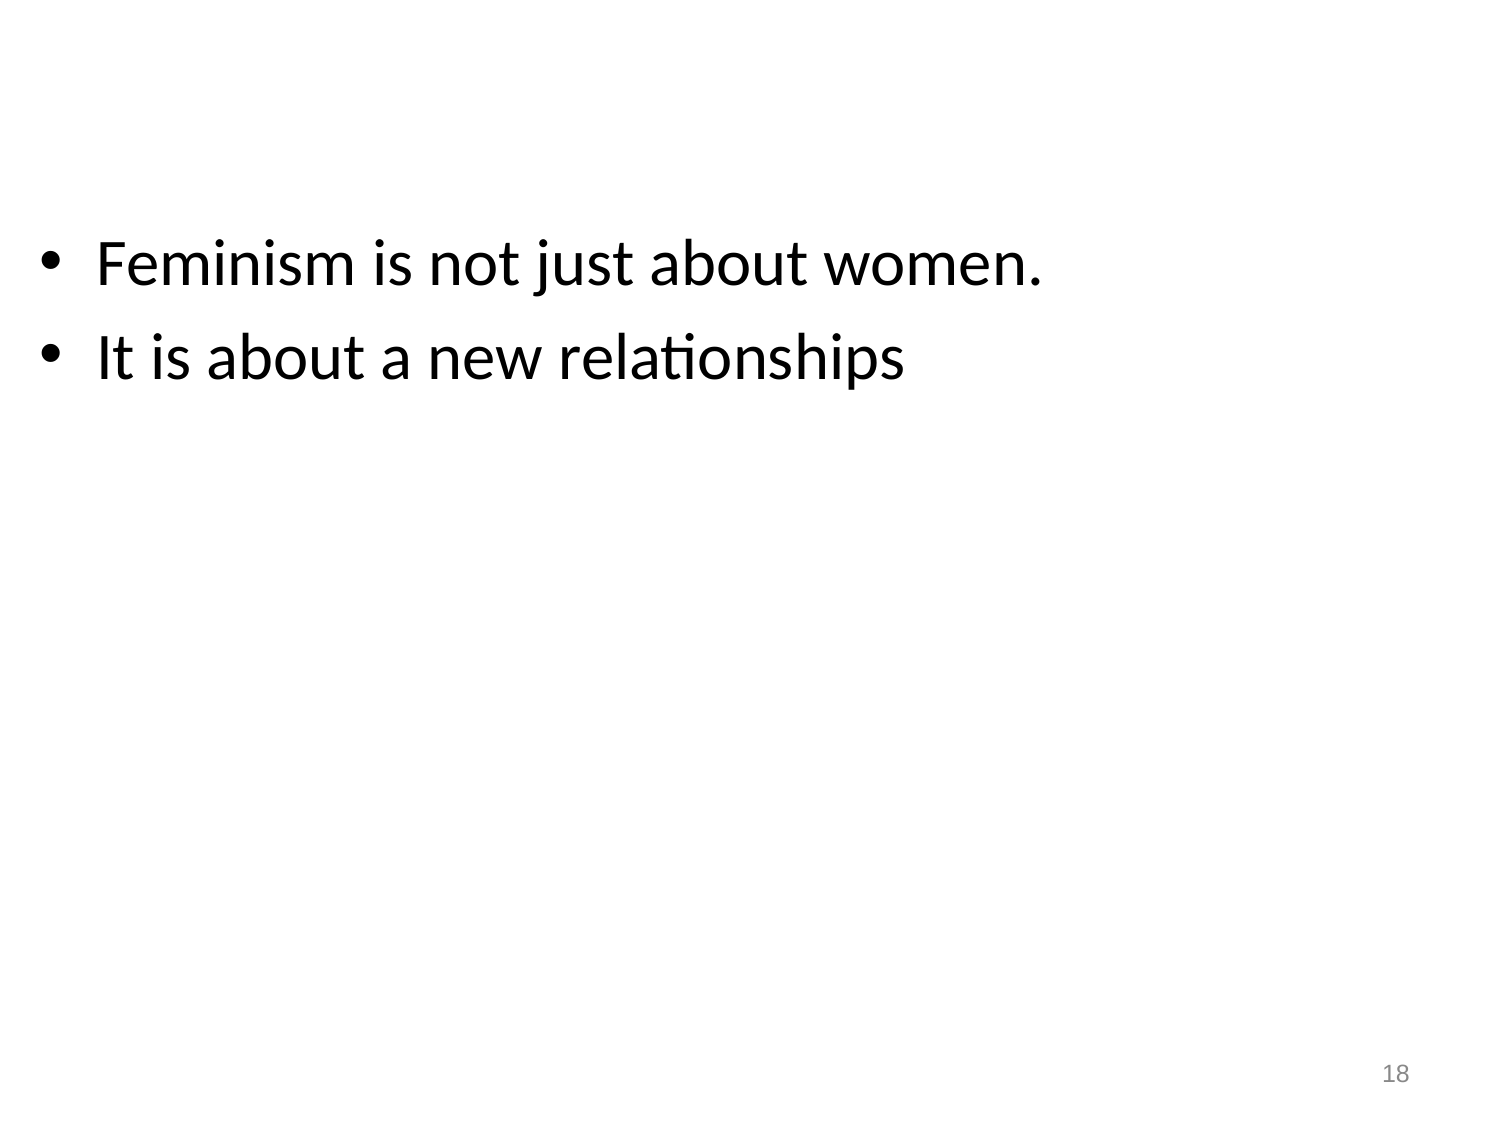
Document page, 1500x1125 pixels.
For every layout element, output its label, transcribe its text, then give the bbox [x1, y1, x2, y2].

slide_number 18 [1074, 1042, 1425, 1103]
list Feminism is not just about women. It is about a new relationships [24, 24, 1500, 1100]
